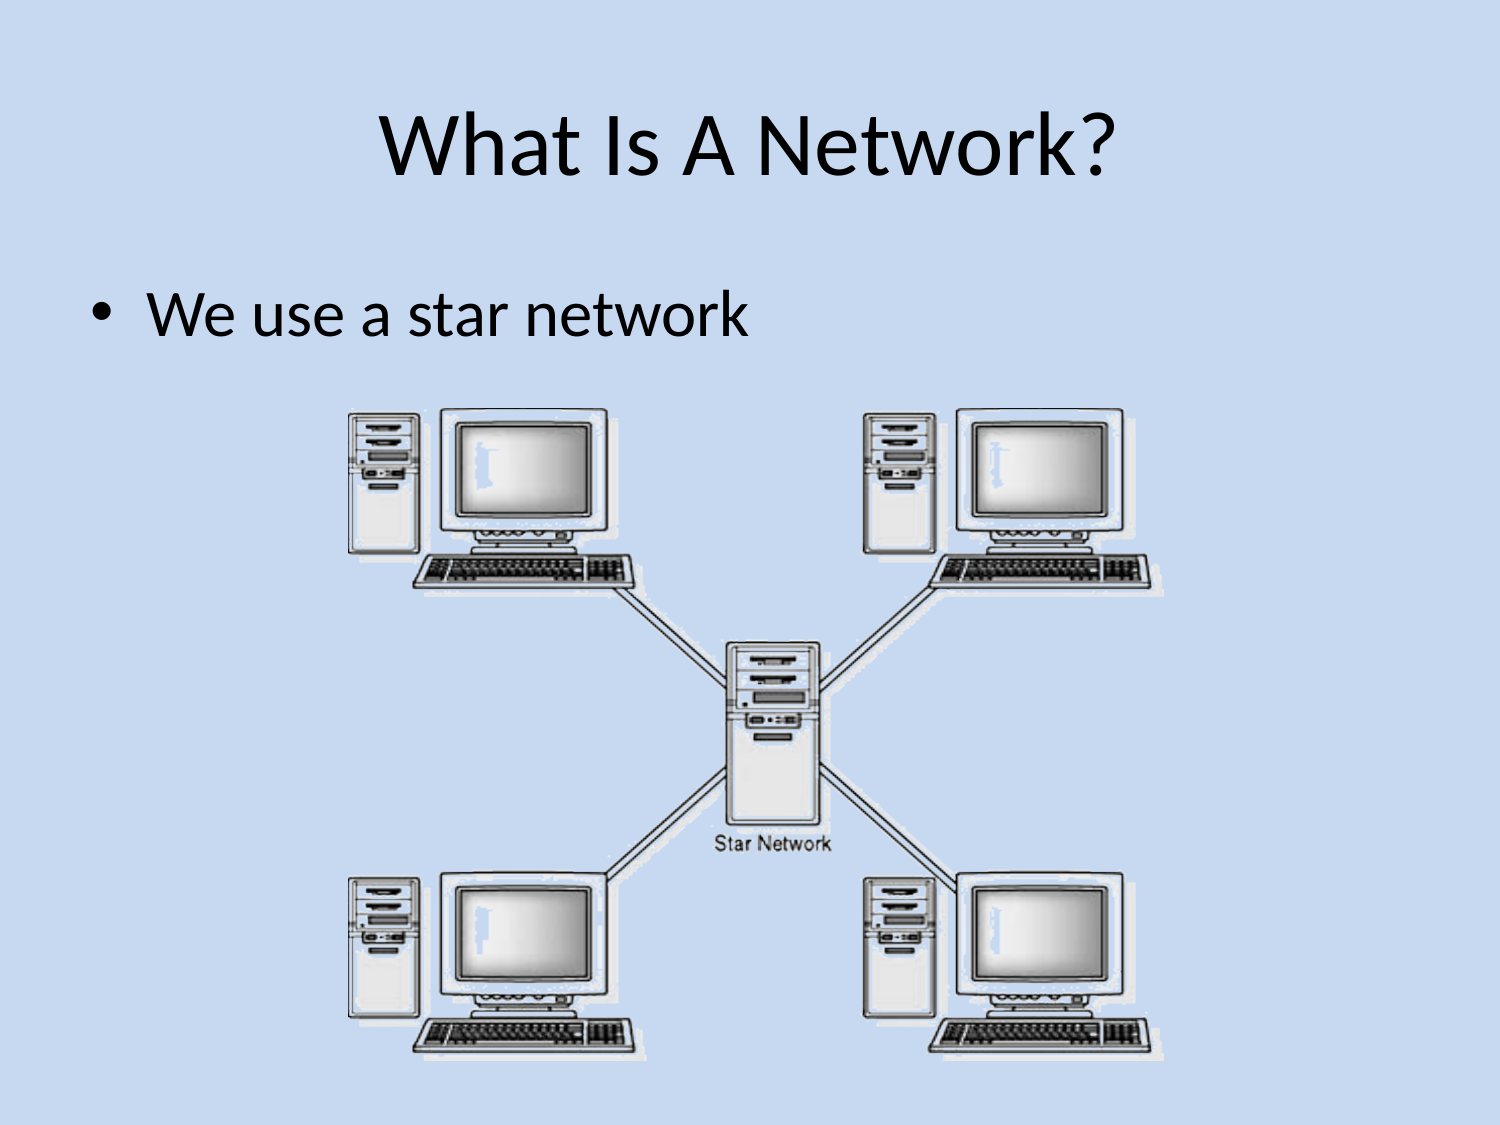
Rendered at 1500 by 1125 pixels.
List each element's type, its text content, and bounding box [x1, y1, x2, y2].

list We use a star network [75, 262, 1425, 1005]
picture [348, 408, 1164, 1062]
title What Is A Network? [75, 45, 1425, 233]
